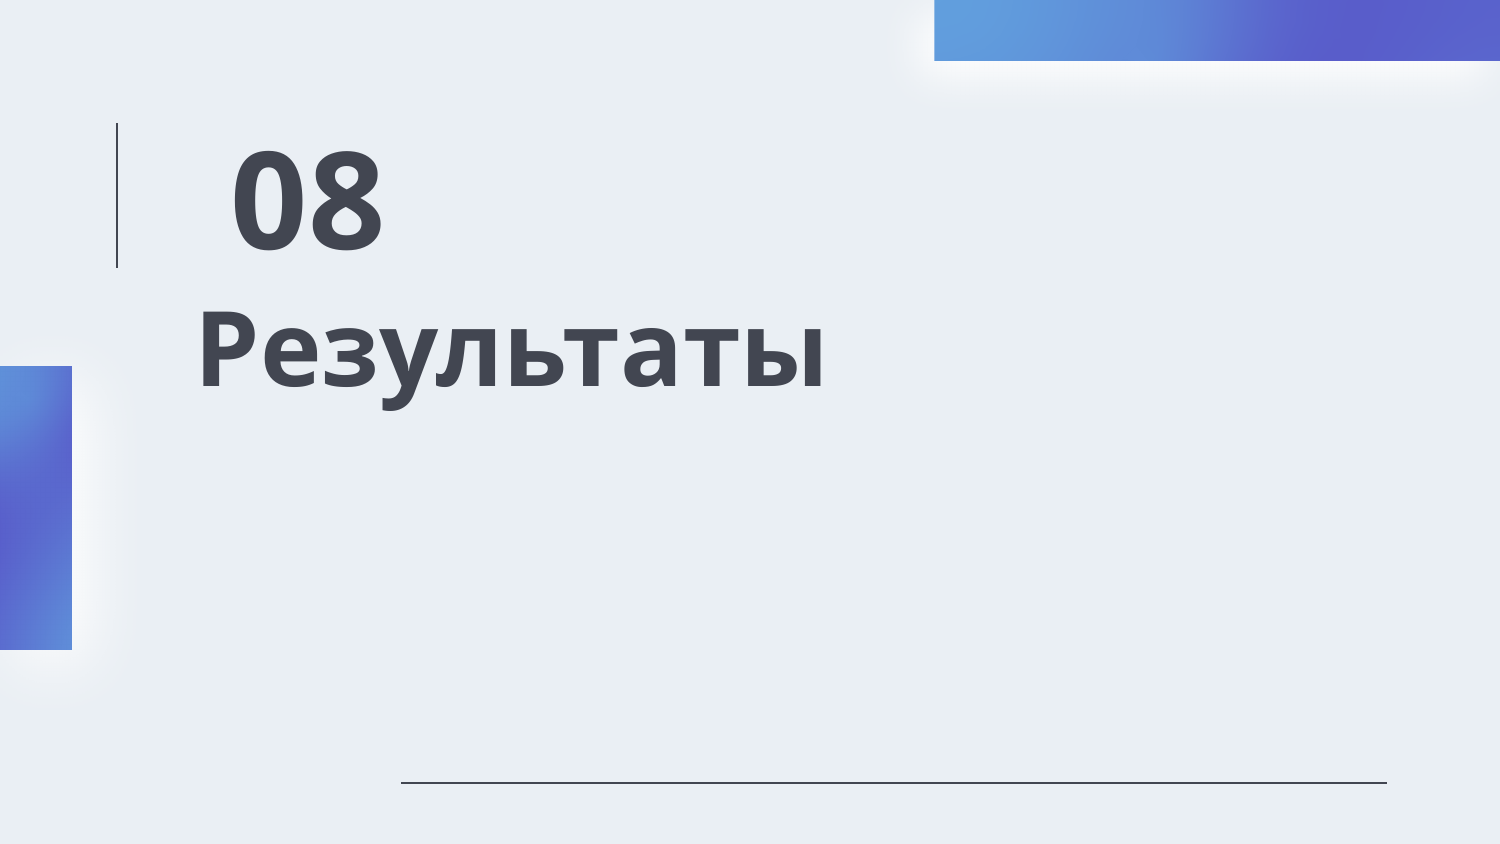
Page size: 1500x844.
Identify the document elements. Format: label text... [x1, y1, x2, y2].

title 08 [179, 123, 438, 268]
picture [934, 0, 1500, 61]
title Результаты [179, 267, 1409, 551]
picture [0, 366, 72, 650]
